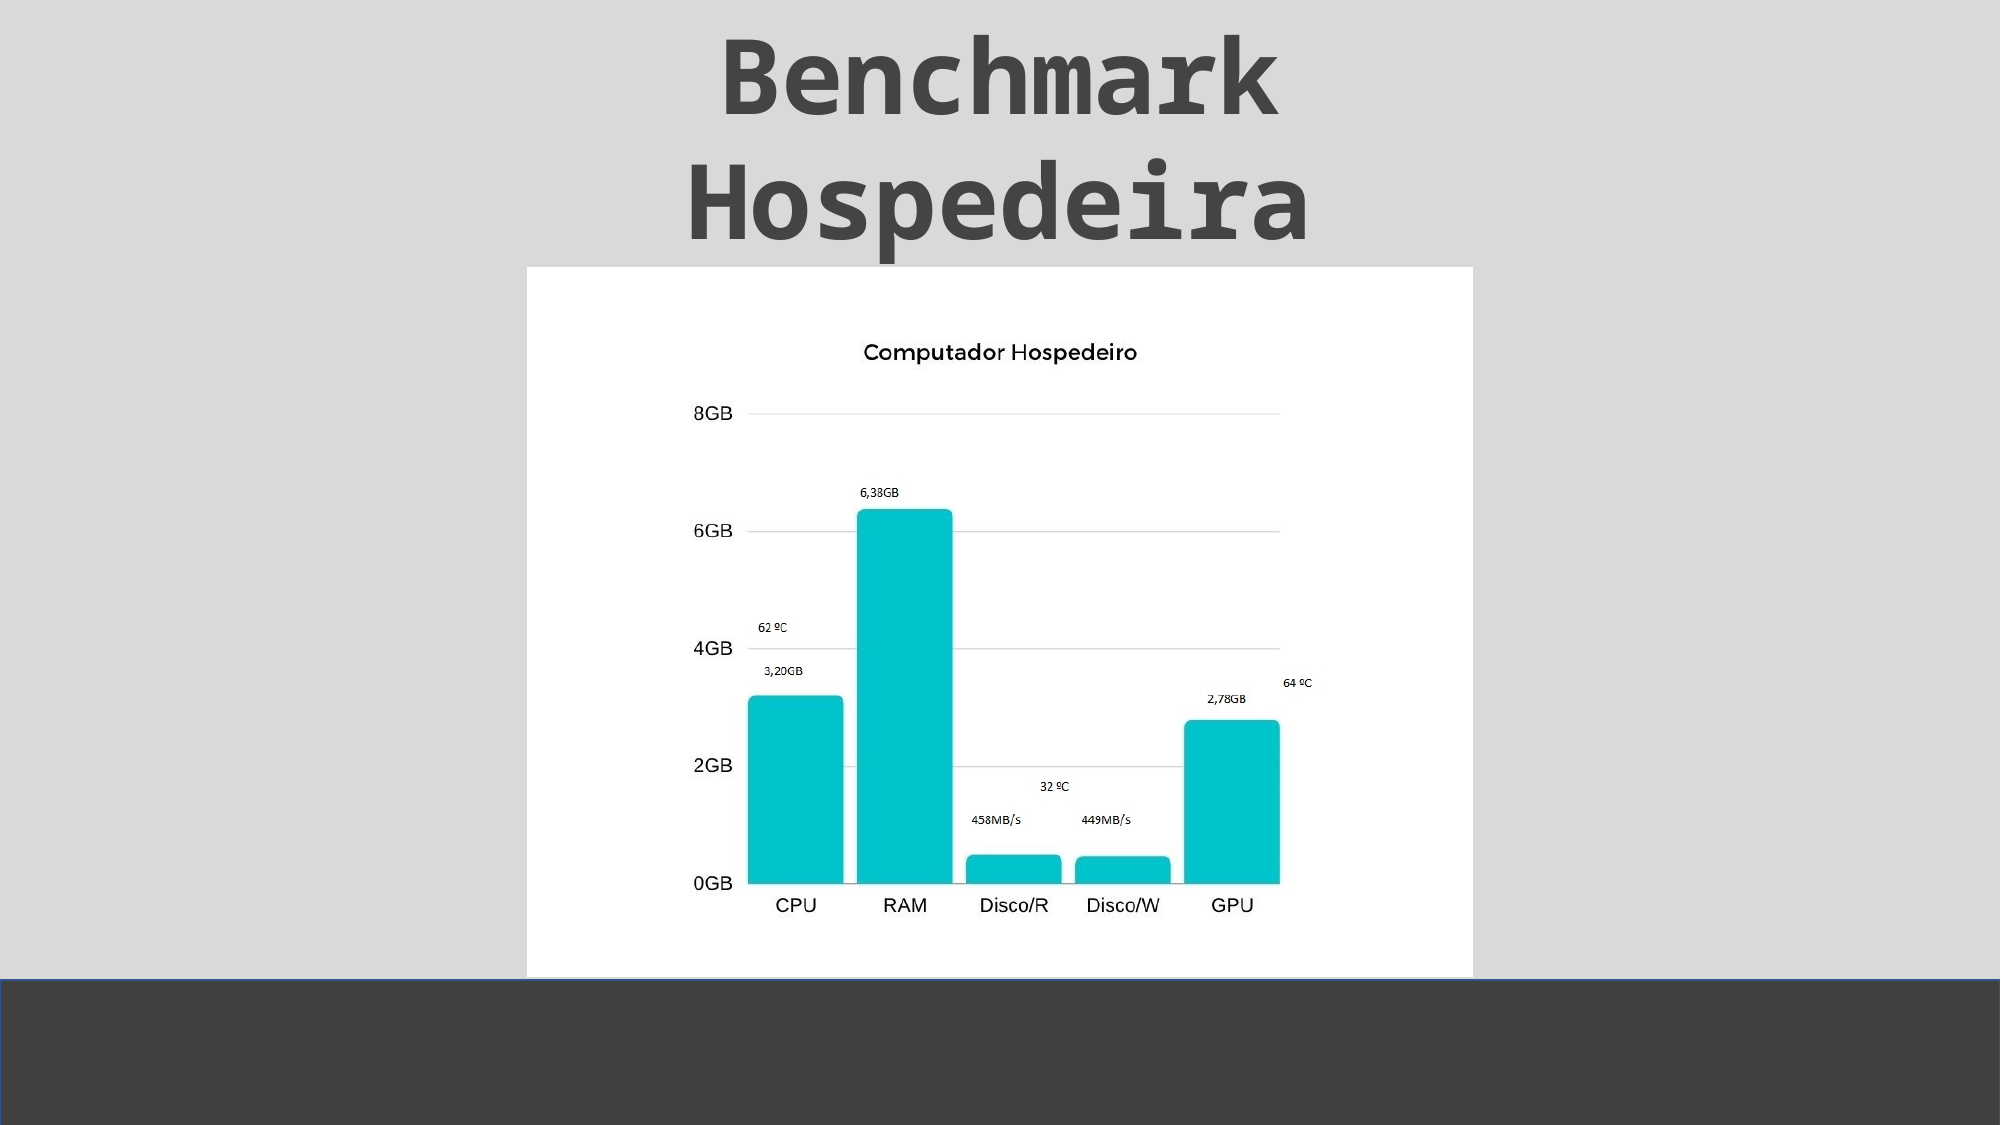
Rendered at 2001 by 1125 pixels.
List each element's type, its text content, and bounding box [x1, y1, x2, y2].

text_box [0, 979, 2000, 1125]
picture [527, 267, 1473, 977]
text_box Benchmark Hospedeira [416, 2, 1584, 268]
